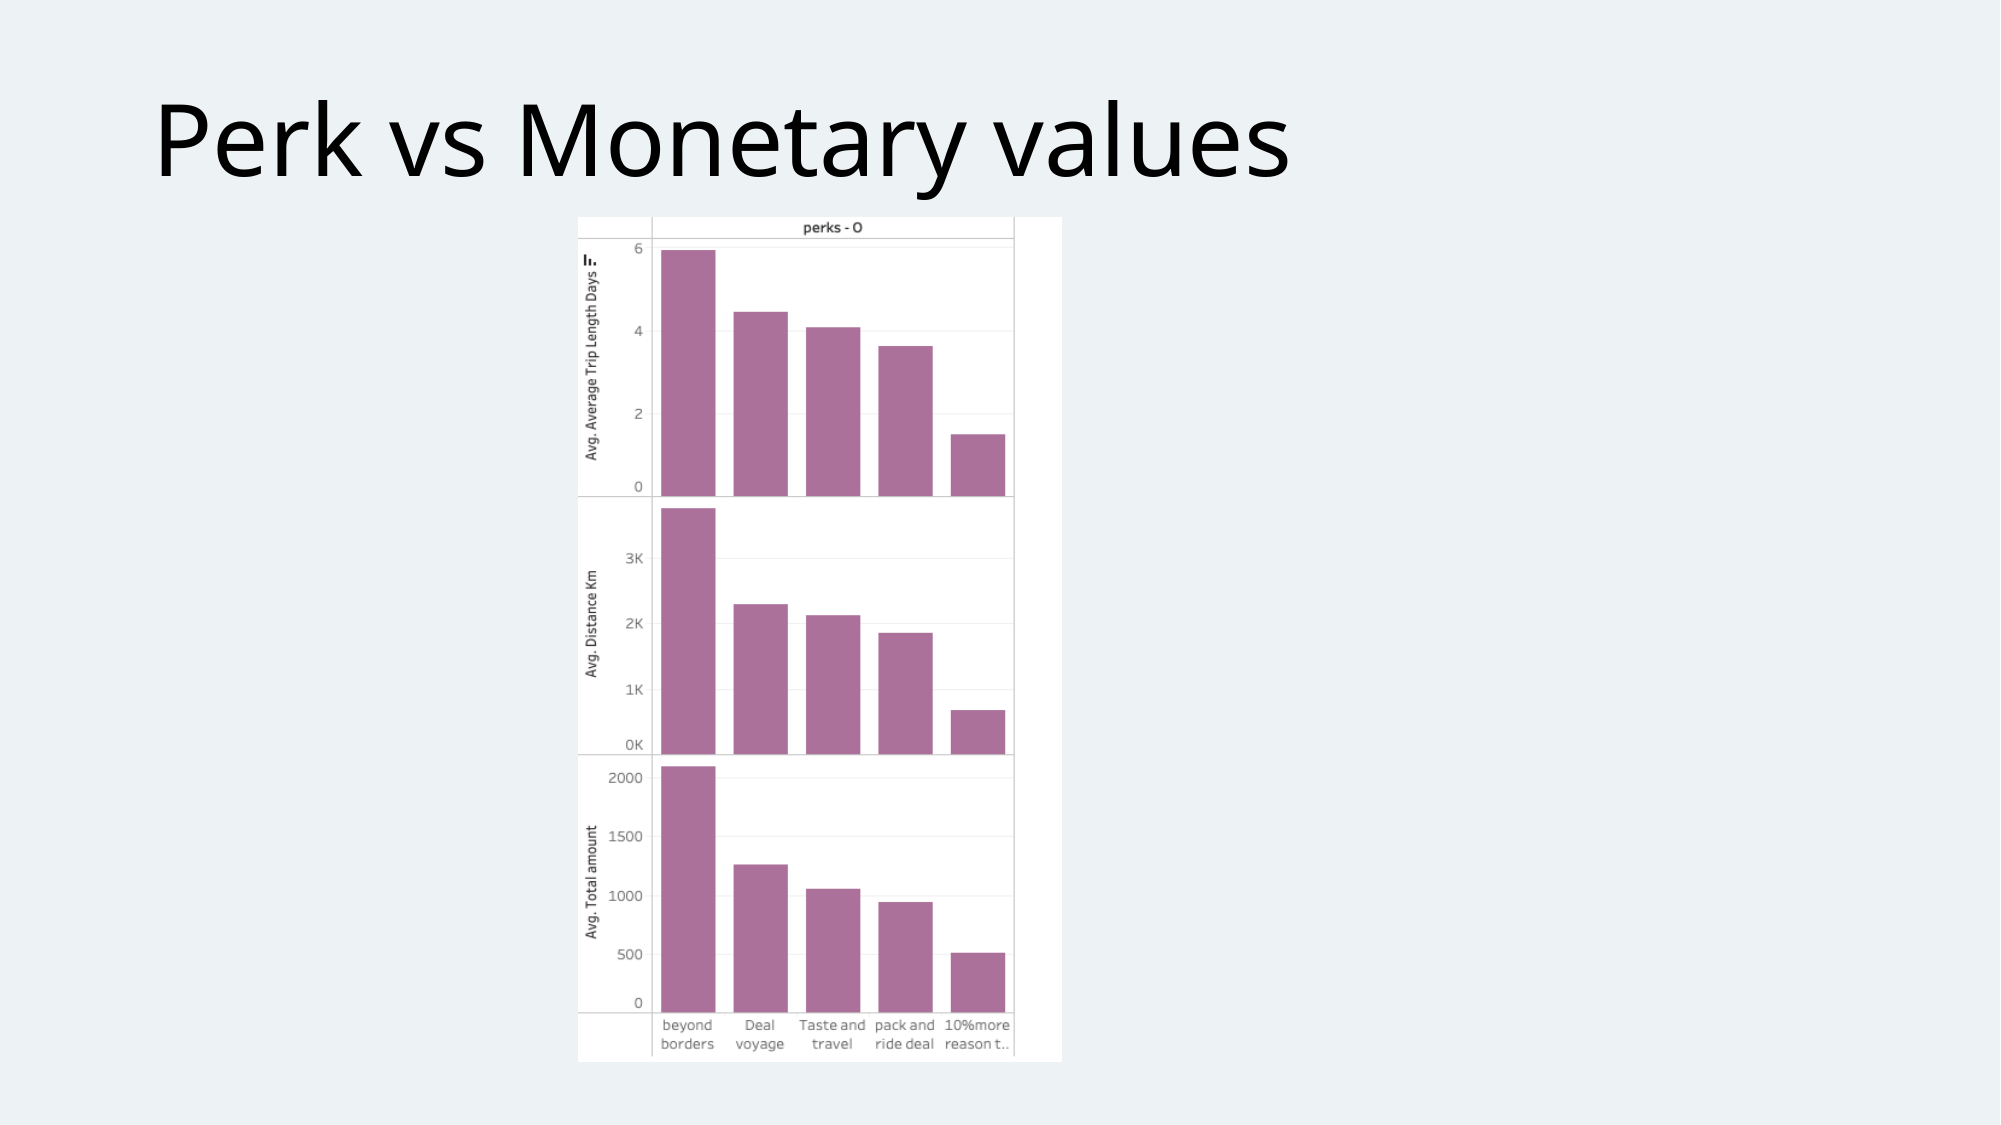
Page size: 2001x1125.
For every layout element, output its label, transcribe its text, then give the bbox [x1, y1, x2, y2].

title Perk vs Monetary values [137, 35, 1863, 253]
picture [578, 217, 1062, 1062]
